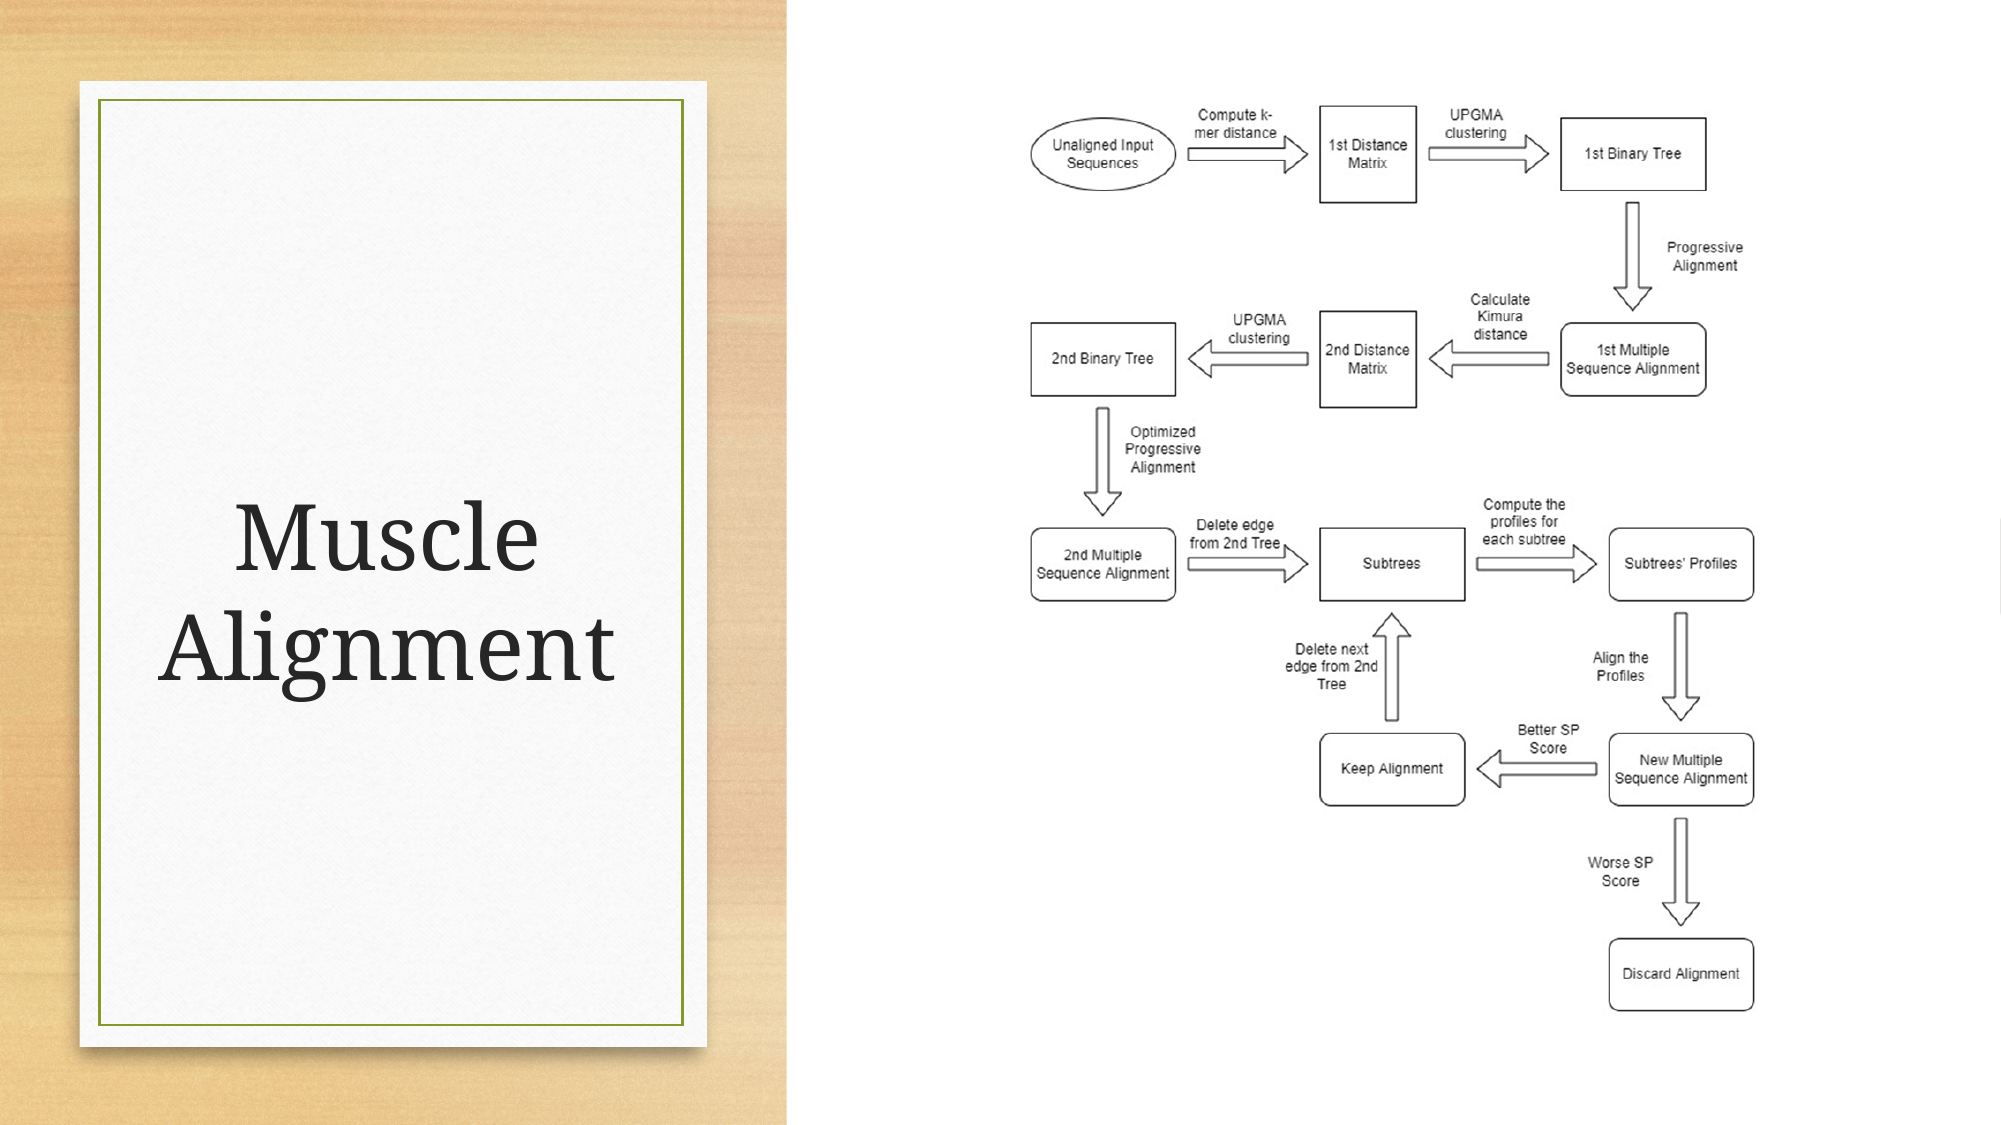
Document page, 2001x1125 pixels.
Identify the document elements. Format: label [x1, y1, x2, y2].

picture [1023, 99, 1760, 1017]
text_box [0, 0, 2000, 1125]
